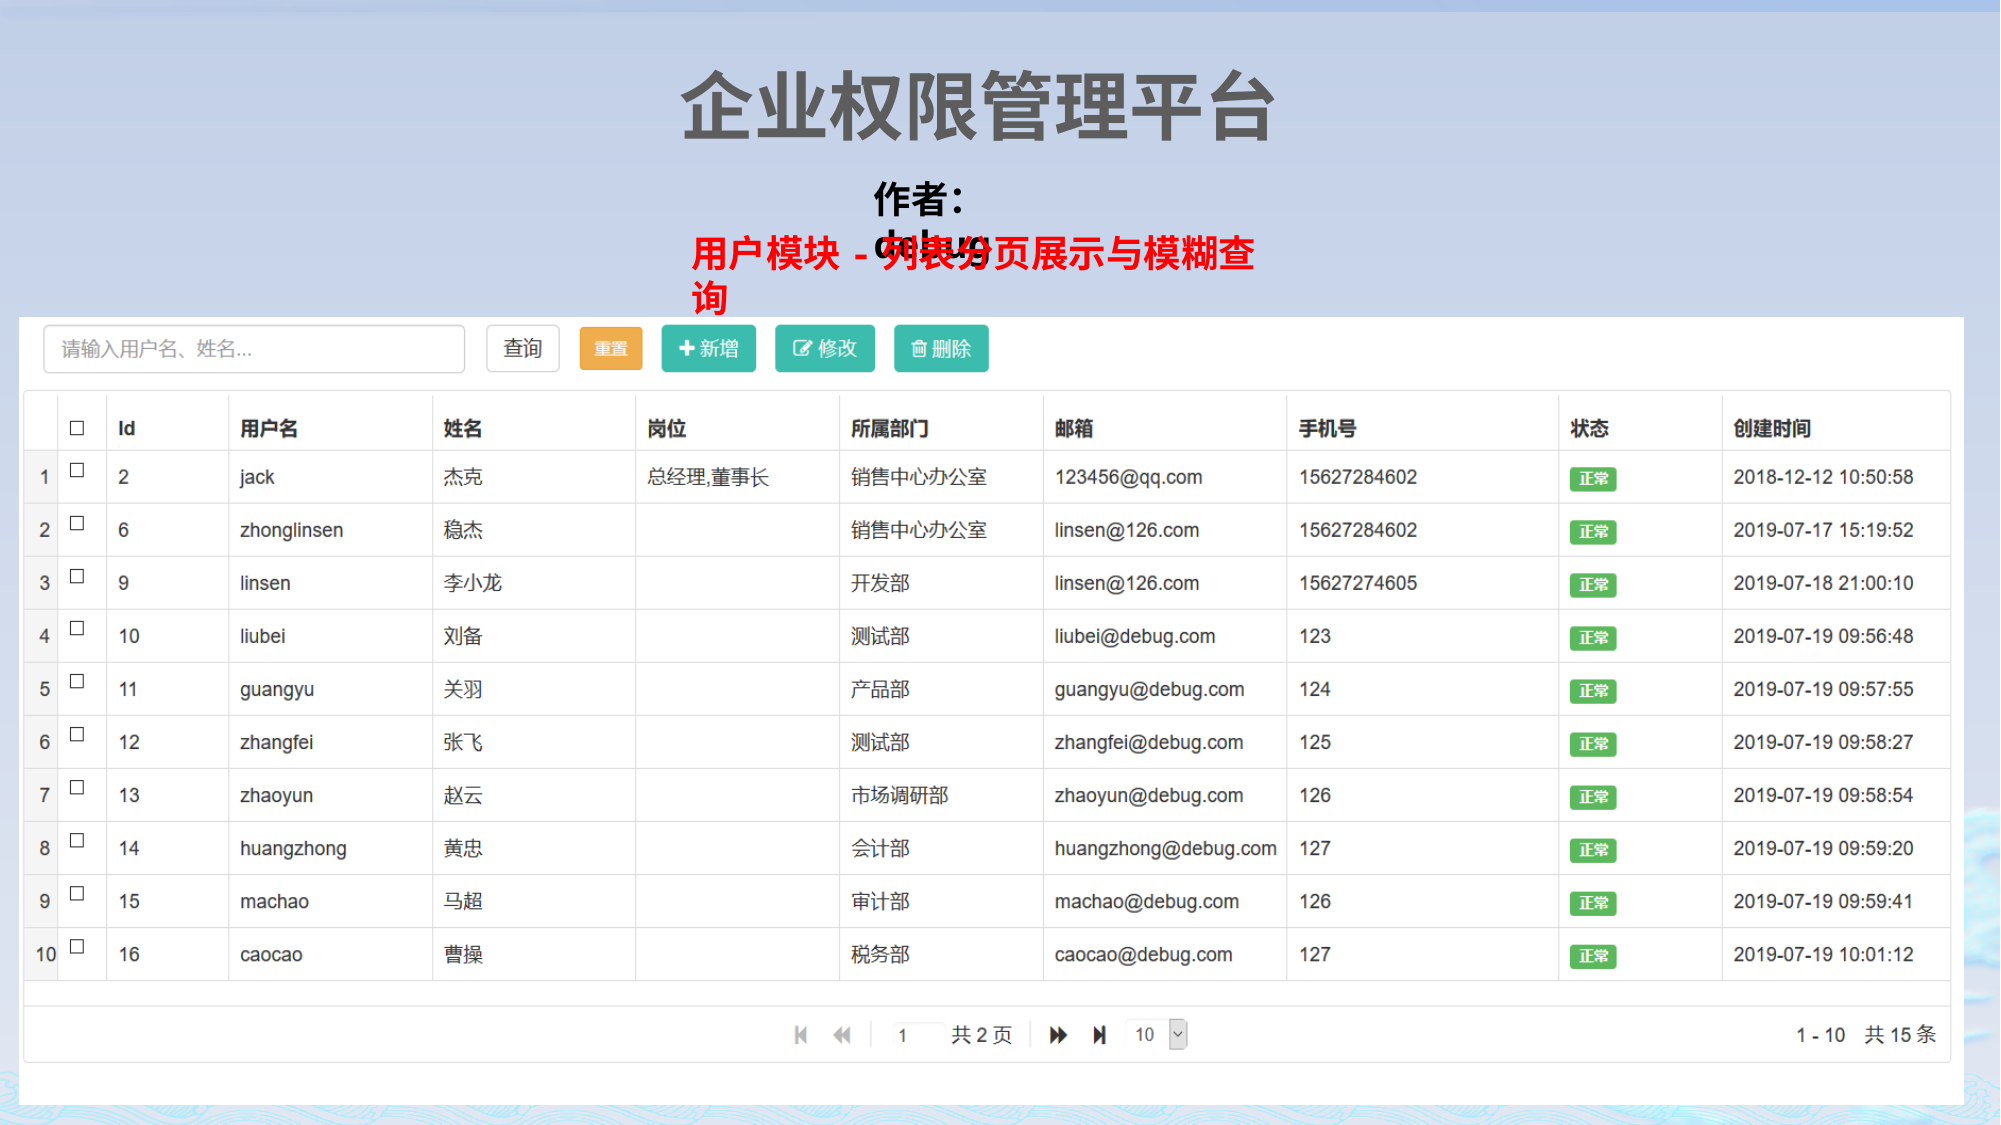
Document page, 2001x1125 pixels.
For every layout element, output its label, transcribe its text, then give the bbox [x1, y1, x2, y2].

picture [19, 317, 1965, 1106]
text_box 用户模块-列表分页展示与模糊查询 [676, 222, 1299, 317]
text_box 企业权限管理平台 [664, 52, 1295, 158]
text_box 作者：debug [858, 168, 1125, 222]
